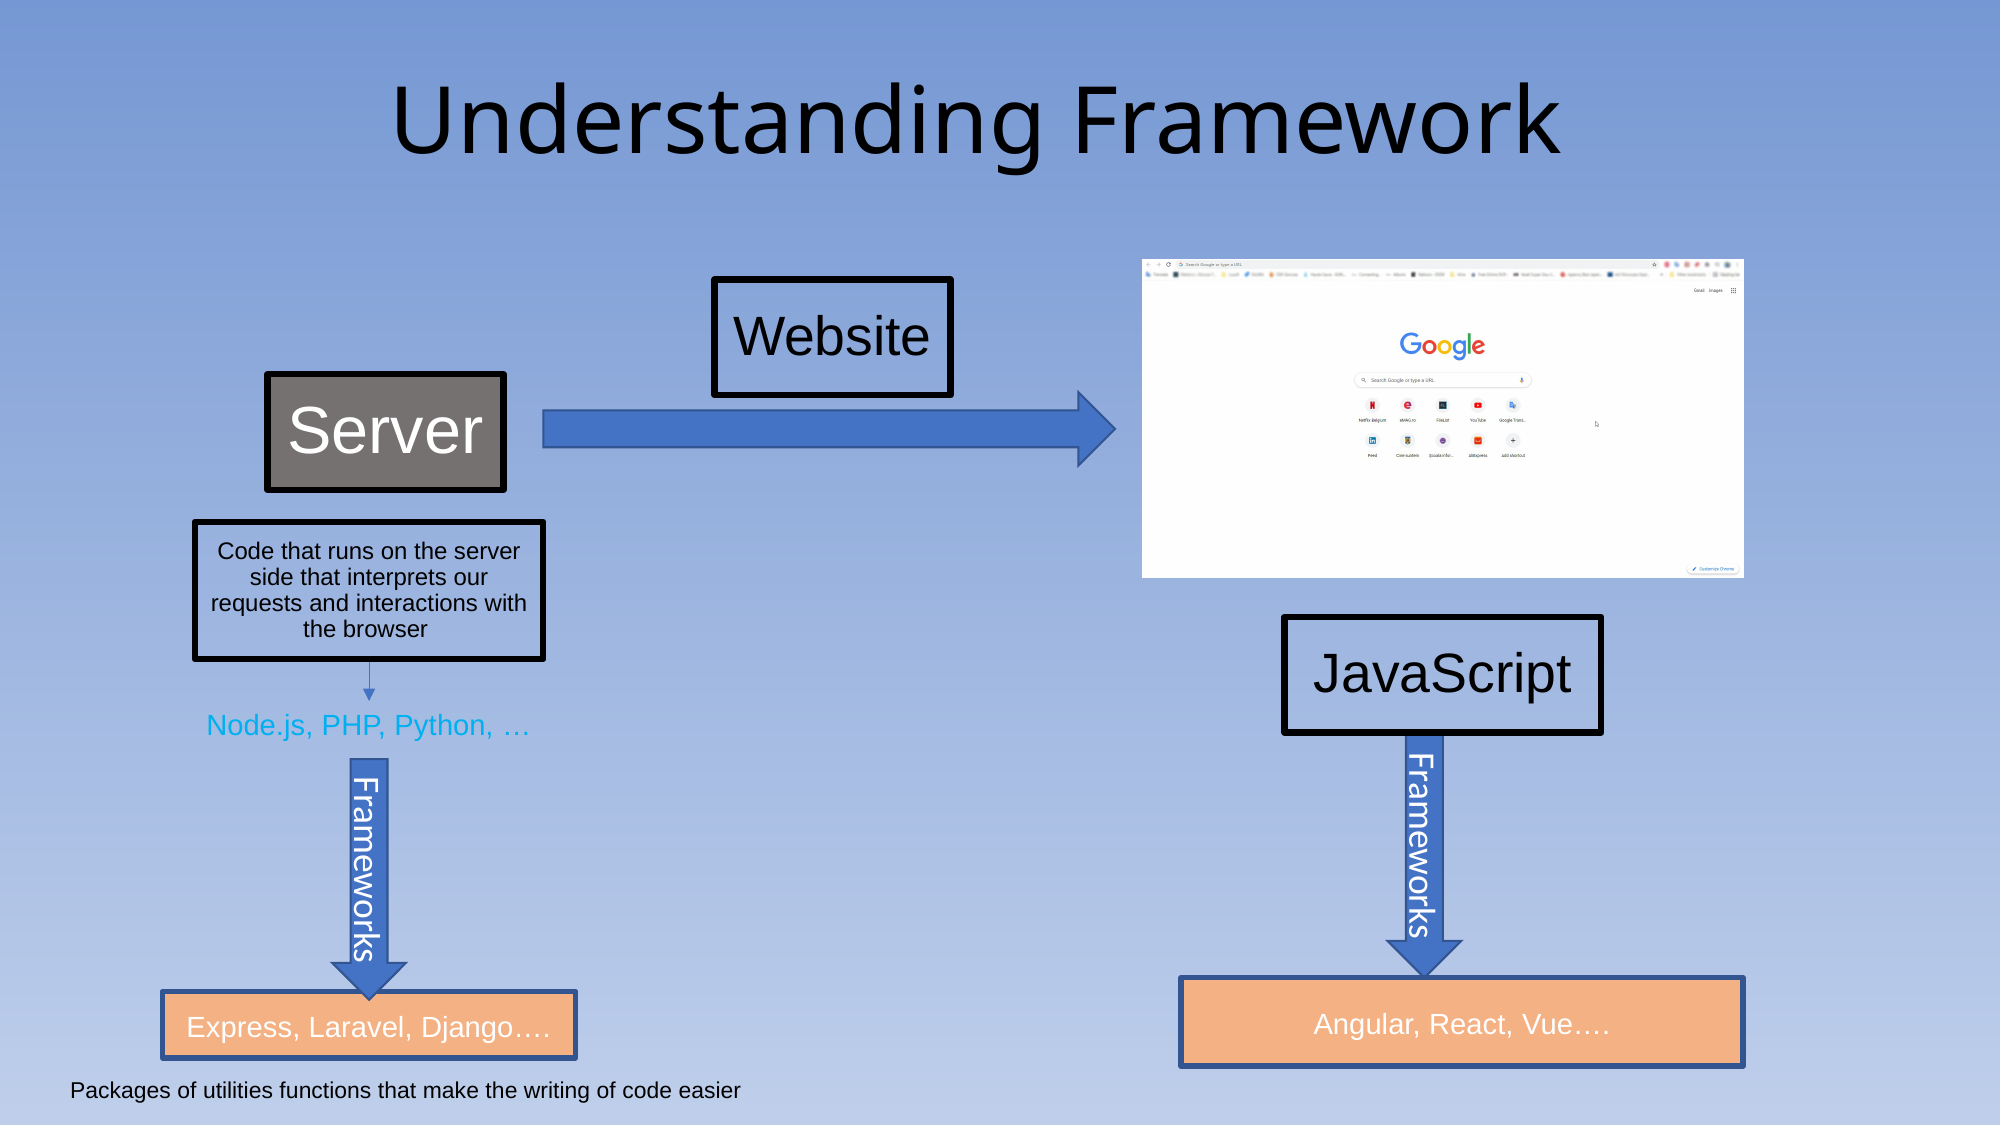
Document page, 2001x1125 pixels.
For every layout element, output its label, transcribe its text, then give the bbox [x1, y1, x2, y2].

text_box Frameworks [1385, 733, 1464, 977]
text_box [542, 389, 1117, 469]
picture [1142, 259, 1744, 578]
text_box Server [267, 374, 504, 490]
text_box Code that runs on the server side that interprets our requests and interactions with the browser [194, 521, 544, 660]
text_box Packages of utilities functions that make the writing of code easier [32, 1057, 780, 1125]
text_box Angular, React, Vue…. [1180, 977, 1744, 1066]
text_box JavaScript [1284, 616, 1602, 733]
text_box Frameworks [329, 758, 409, 1002]
text_box Node.js, PHP, Python, … [162, 681, 576, 749]
title Understanding Framework [249, 65, 1704, 182]
text_box Website [714, 279, 951, 396]
text_box Express, Laravel, Django…. [162, 991, 576, 1057]
